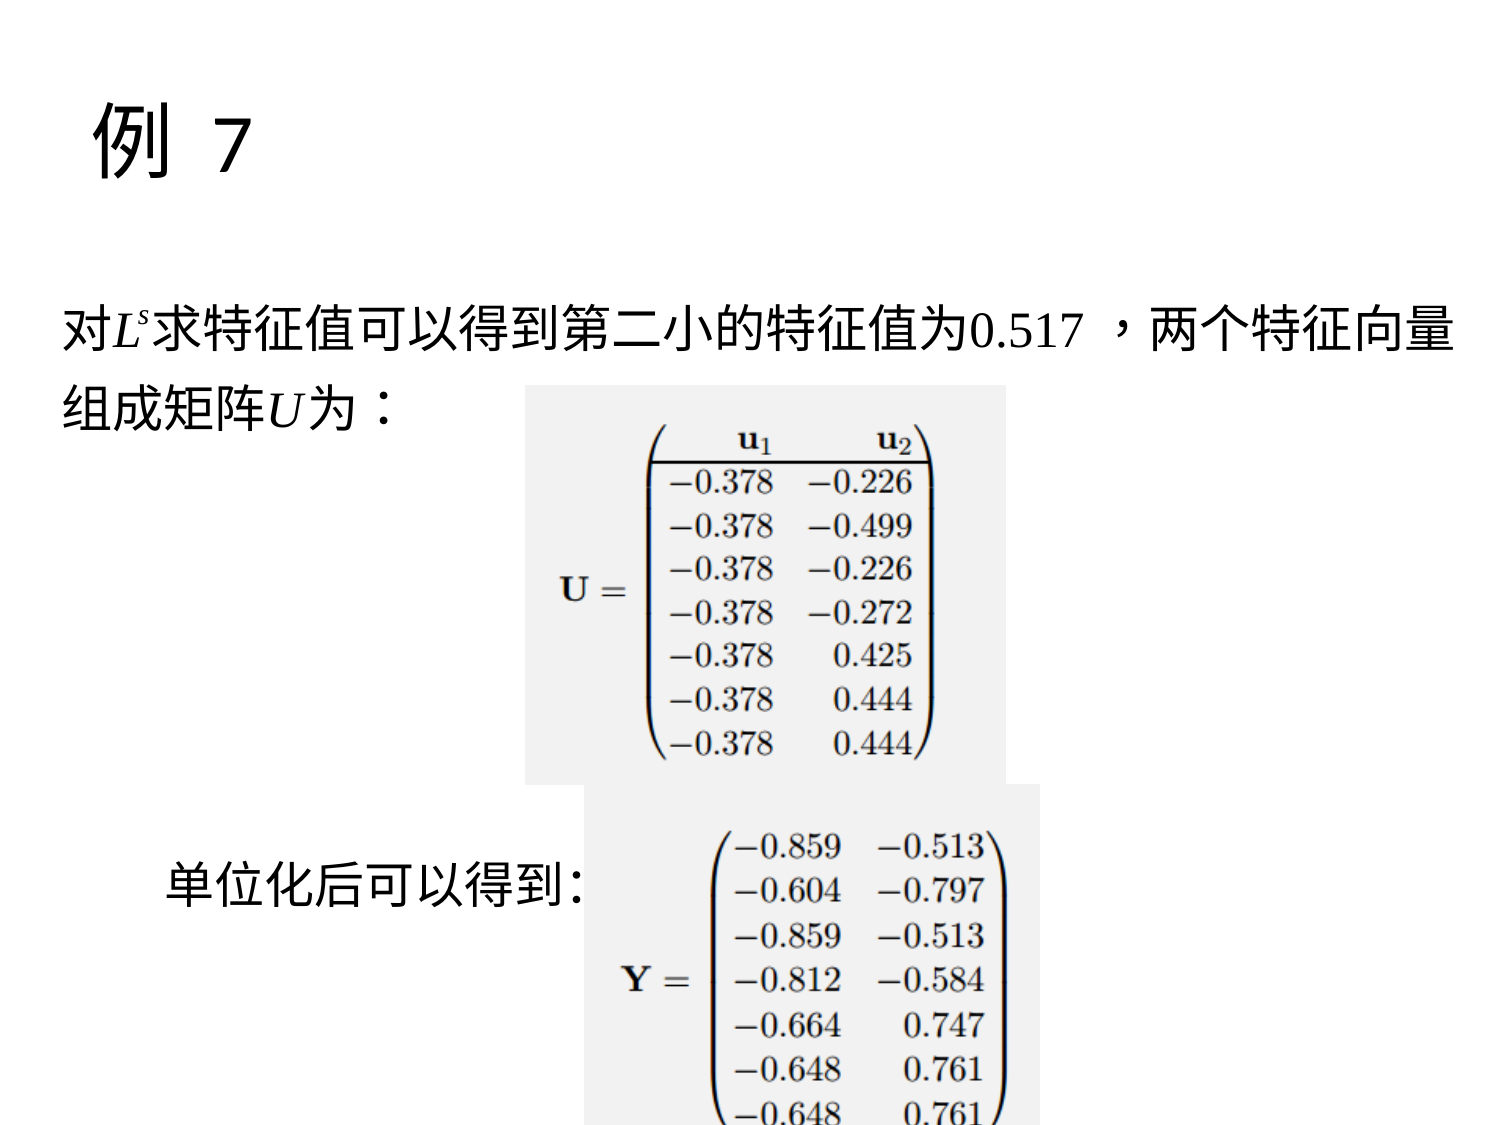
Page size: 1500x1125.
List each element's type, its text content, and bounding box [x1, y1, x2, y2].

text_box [54, 290, 1463, 445]
text_box 单位化后可以得到： [149, 845, 579, 921]
title 例 7 [75, 45, 1425, 233]
picture [525, 385, 1040, 1125]
